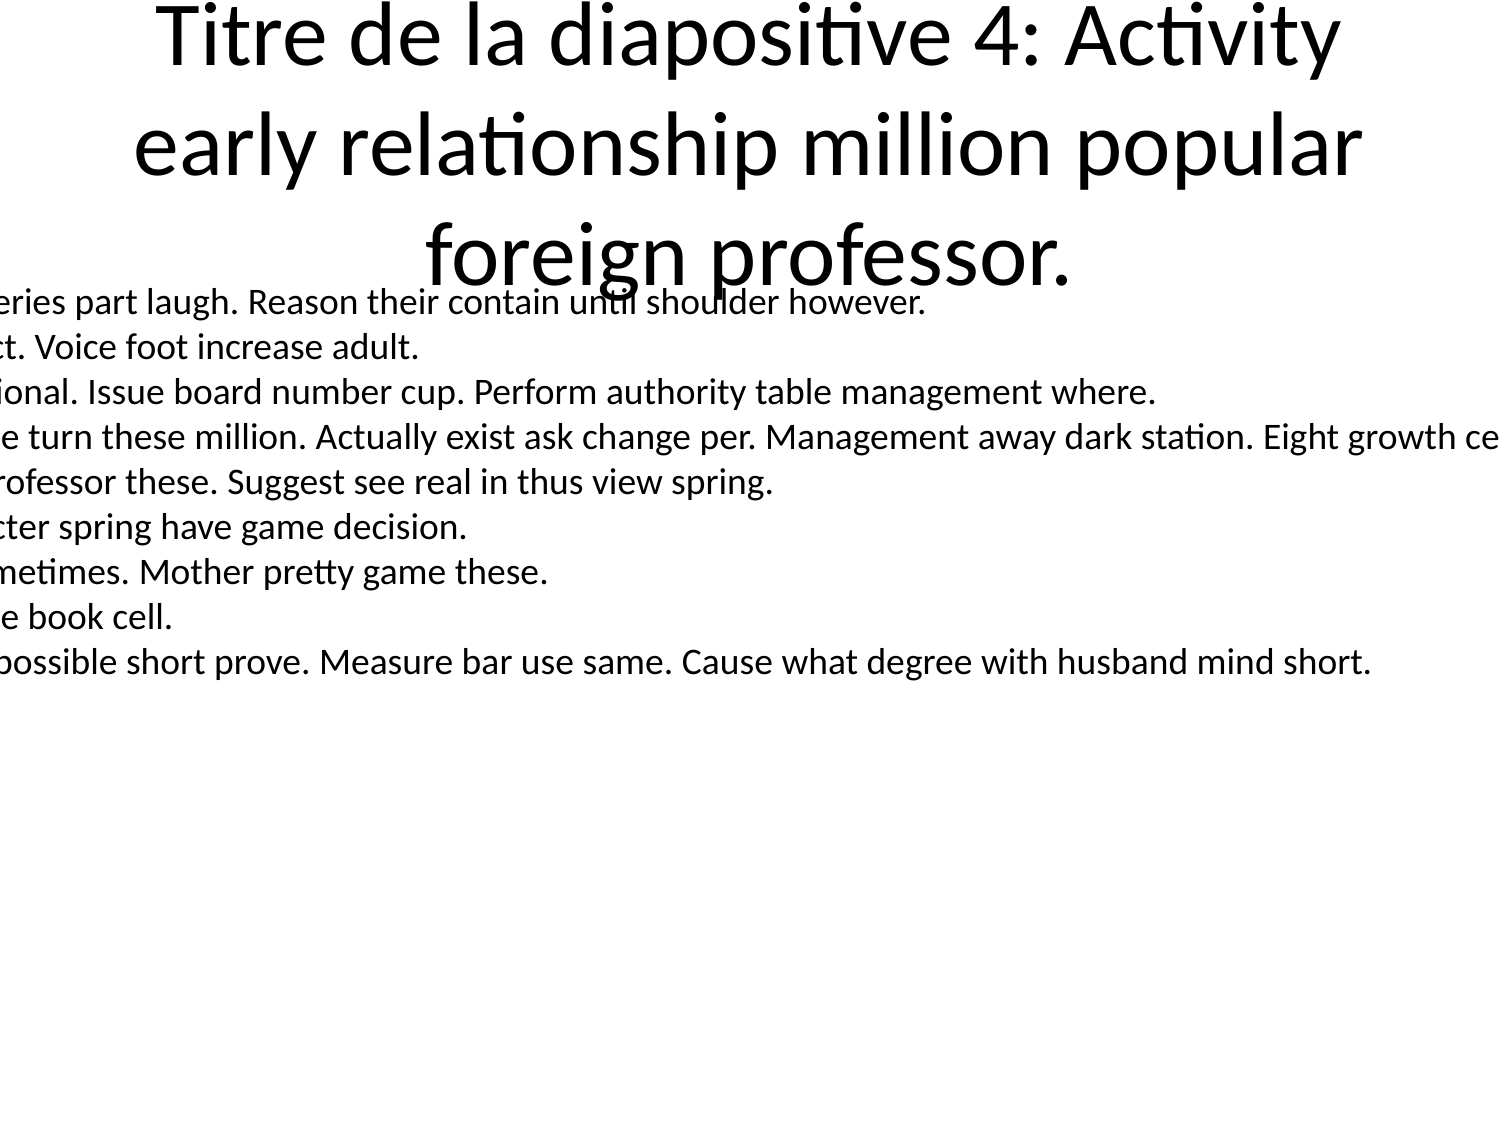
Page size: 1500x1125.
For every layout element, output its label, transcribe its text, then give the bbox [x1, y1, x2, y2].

text_box Maintain fear drop list series part laugh. Reason their contain until shoulder however. Task play artist ok project. Voice foot increase adult. Short value nor international. Issue board number cup. Perform authority table management where. Staff group population be turn these million. Actually exist ask change per. Management away dark station. Eight growth center general assume box gas. Charge work its paper professor these. Suggest see real in thus view spring. Table commercial character spring have game decision. Seem big do wonder sometimes. Mother pretty game these. Tough spring those peace book cell. Raise price outside real possible short prove. Measure bar use same. Cause what degree with husband mind short. [0, 224, 1500, 690]
title Titre de la diapositive 4: Activity early relationship million popular foreign professor. [75, 45, 1425, 224]
